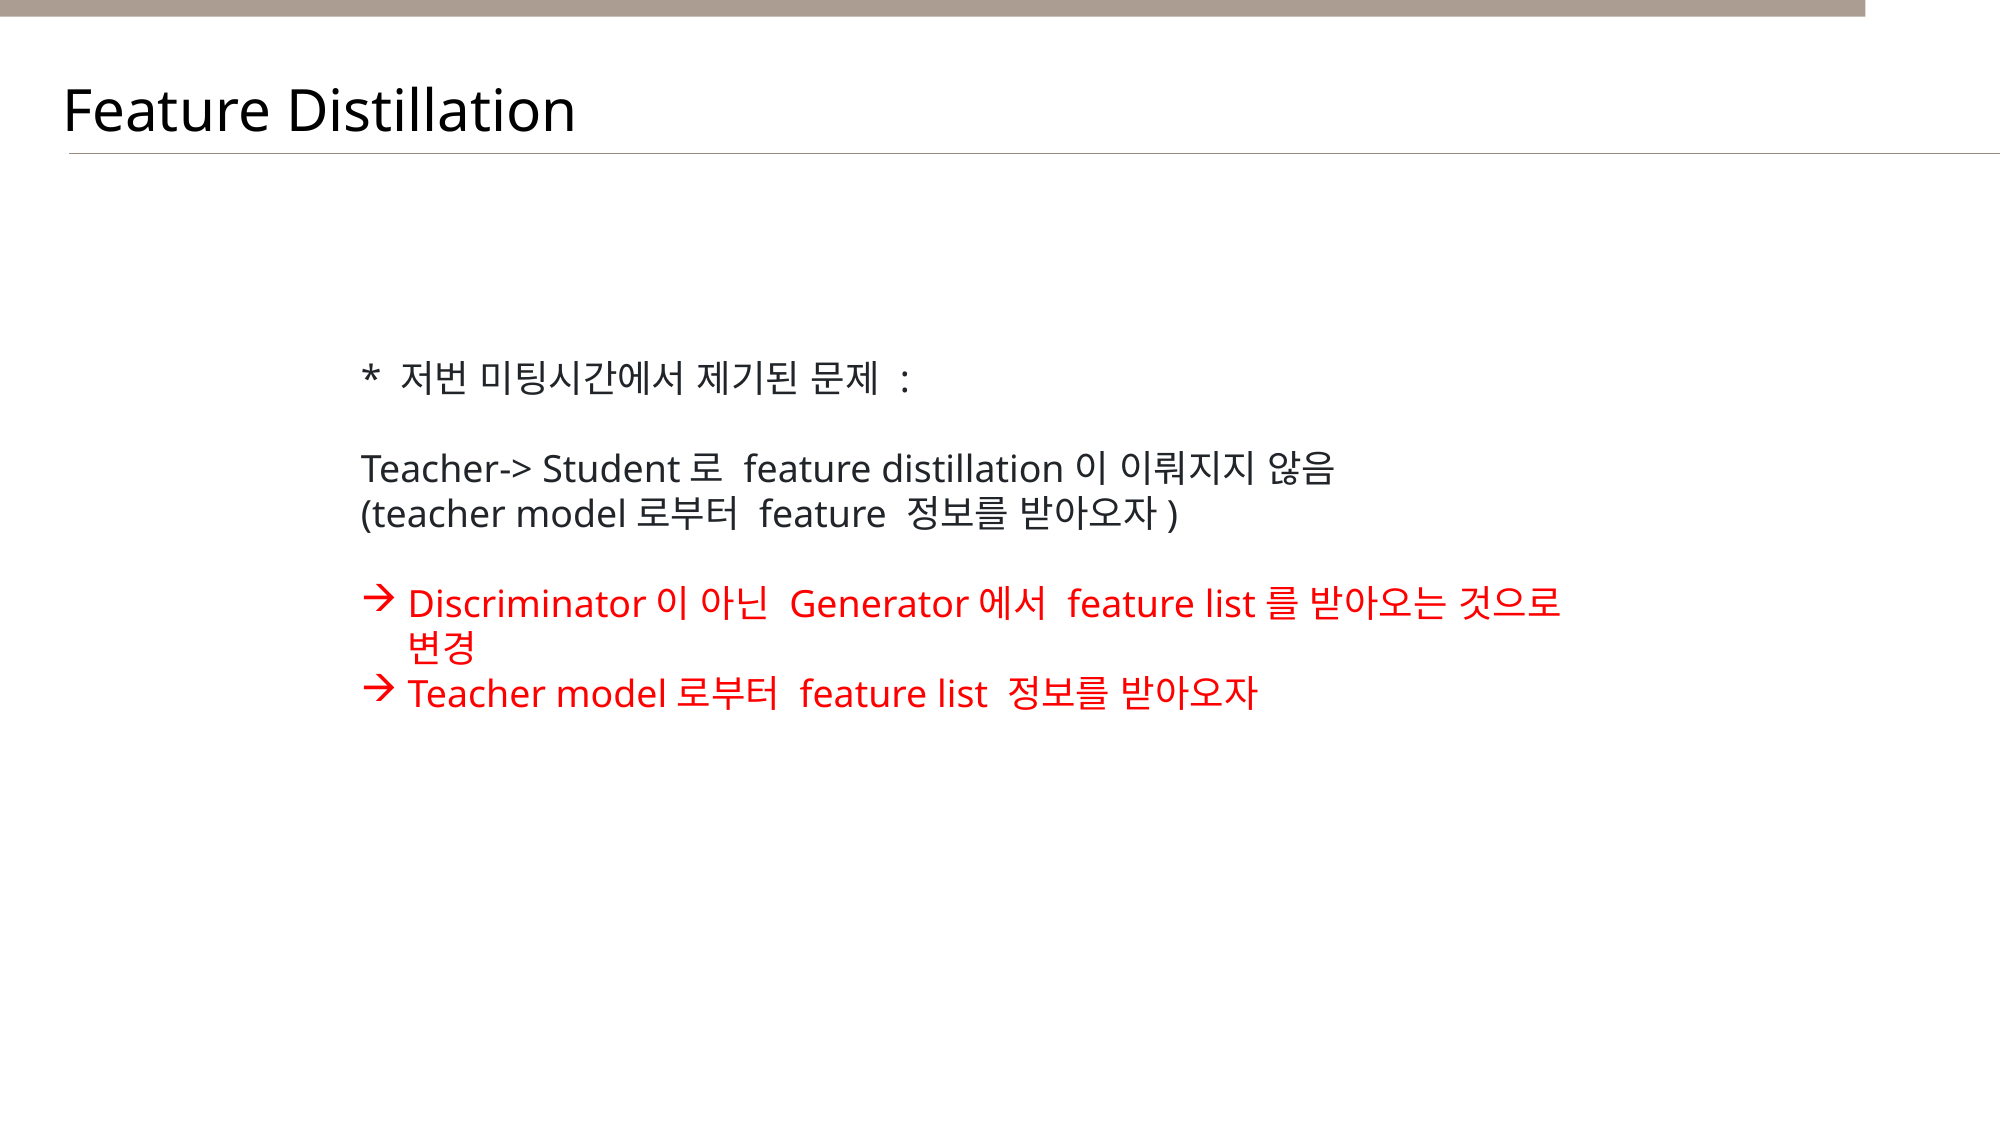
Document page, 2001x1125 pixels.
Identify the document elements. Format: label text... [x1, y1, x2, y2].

text_box [0, 0, 1866, 18]
text_box * 저번 미팅시간에서 제기된 문제 : Teacher-> Student로 feature distillation이 이뤄지지 않음 (teacher model로부터 feature 정보를 받아오자) Discriminator이 아닌 Generator에서 feature list를 받아오는 것으로 변경 Teacher model로부터 feature list 정보를 받아오자 [346, 347, 1654, 723]
text_box Feature Distillation [47, 65, 593, 151]
